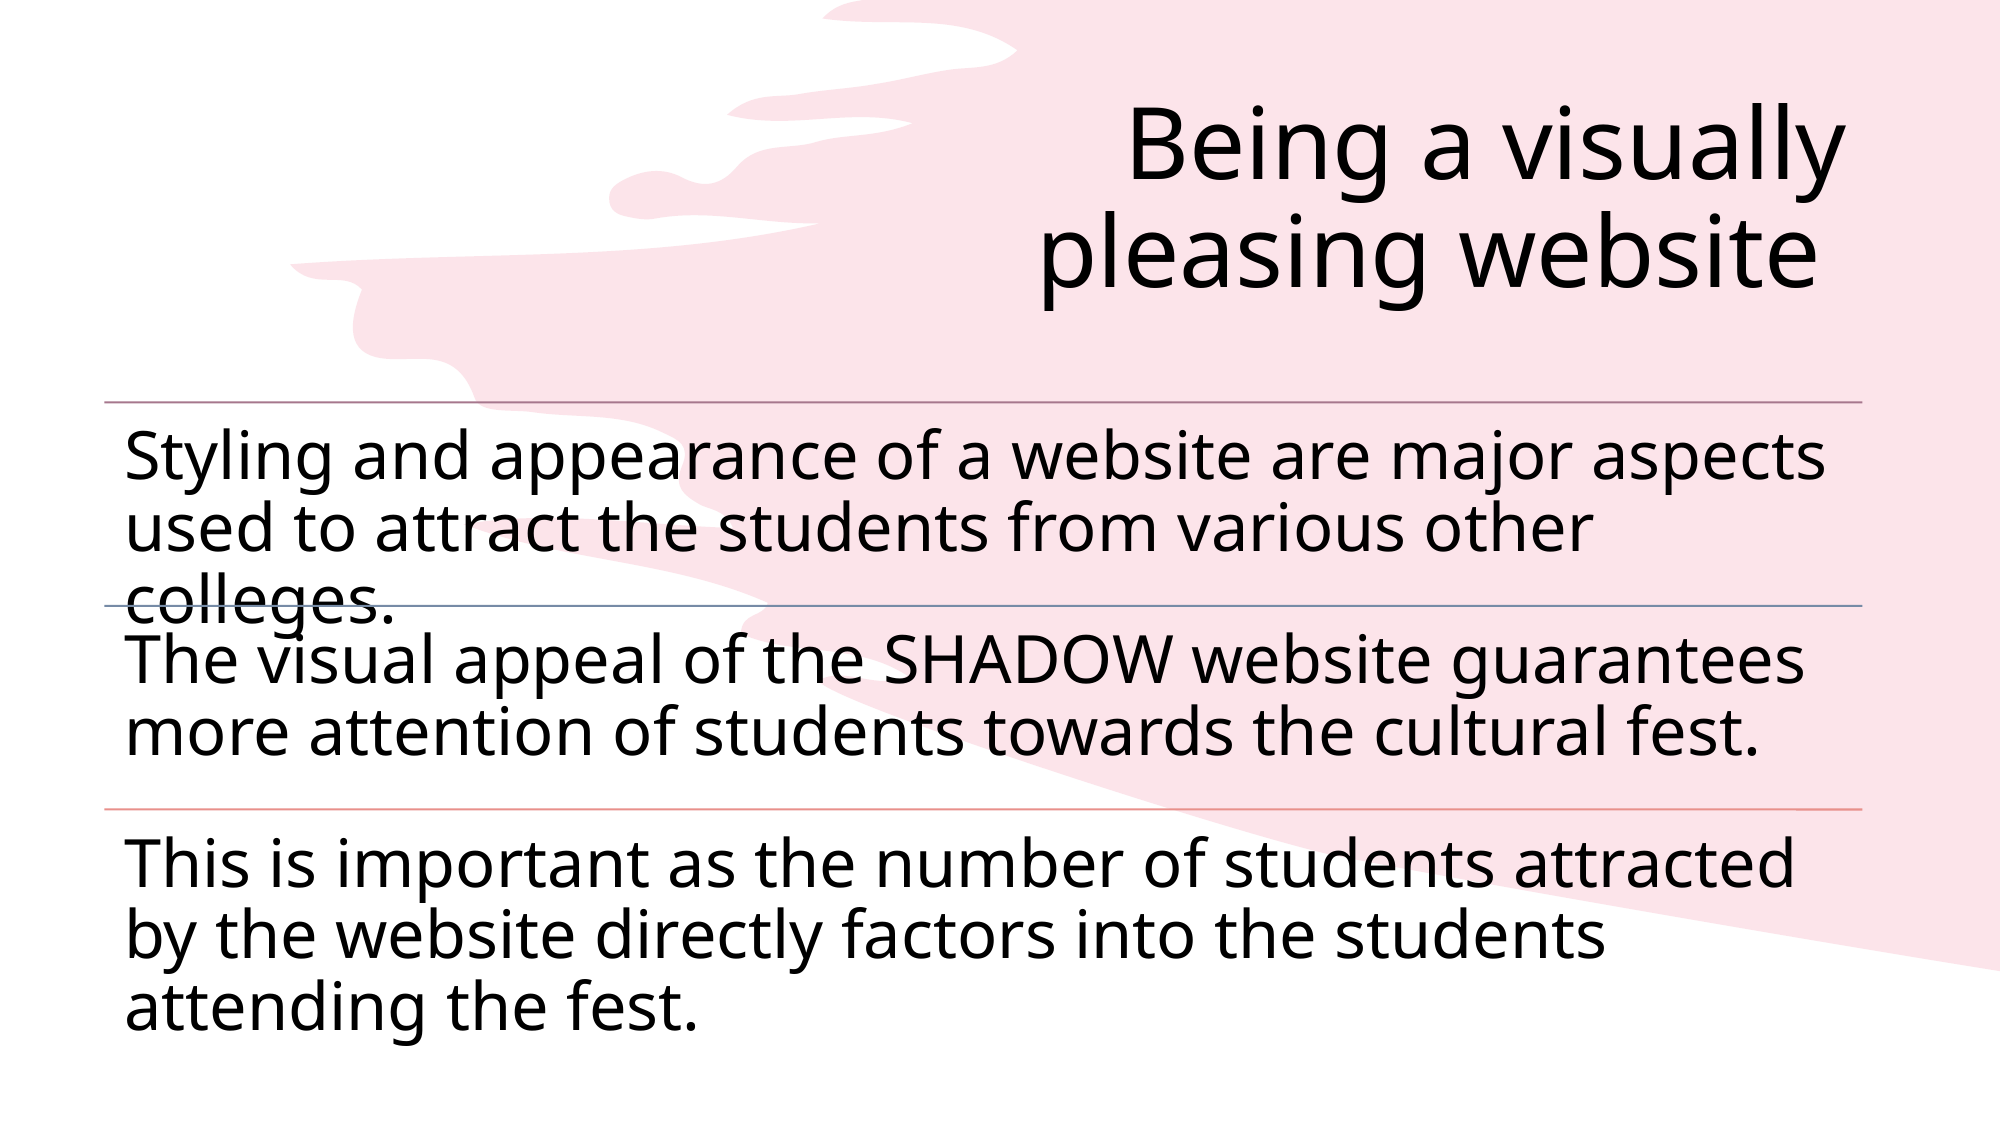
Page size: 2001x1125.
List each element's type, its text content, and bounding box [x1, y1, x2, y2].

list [104, 402, 1863, 1014]
title Being a visually pleasing website [713, 45, 1863, 357]
text_box [290, 0, 2000, 972]
text_box [0, 0, 2000, 1125]
